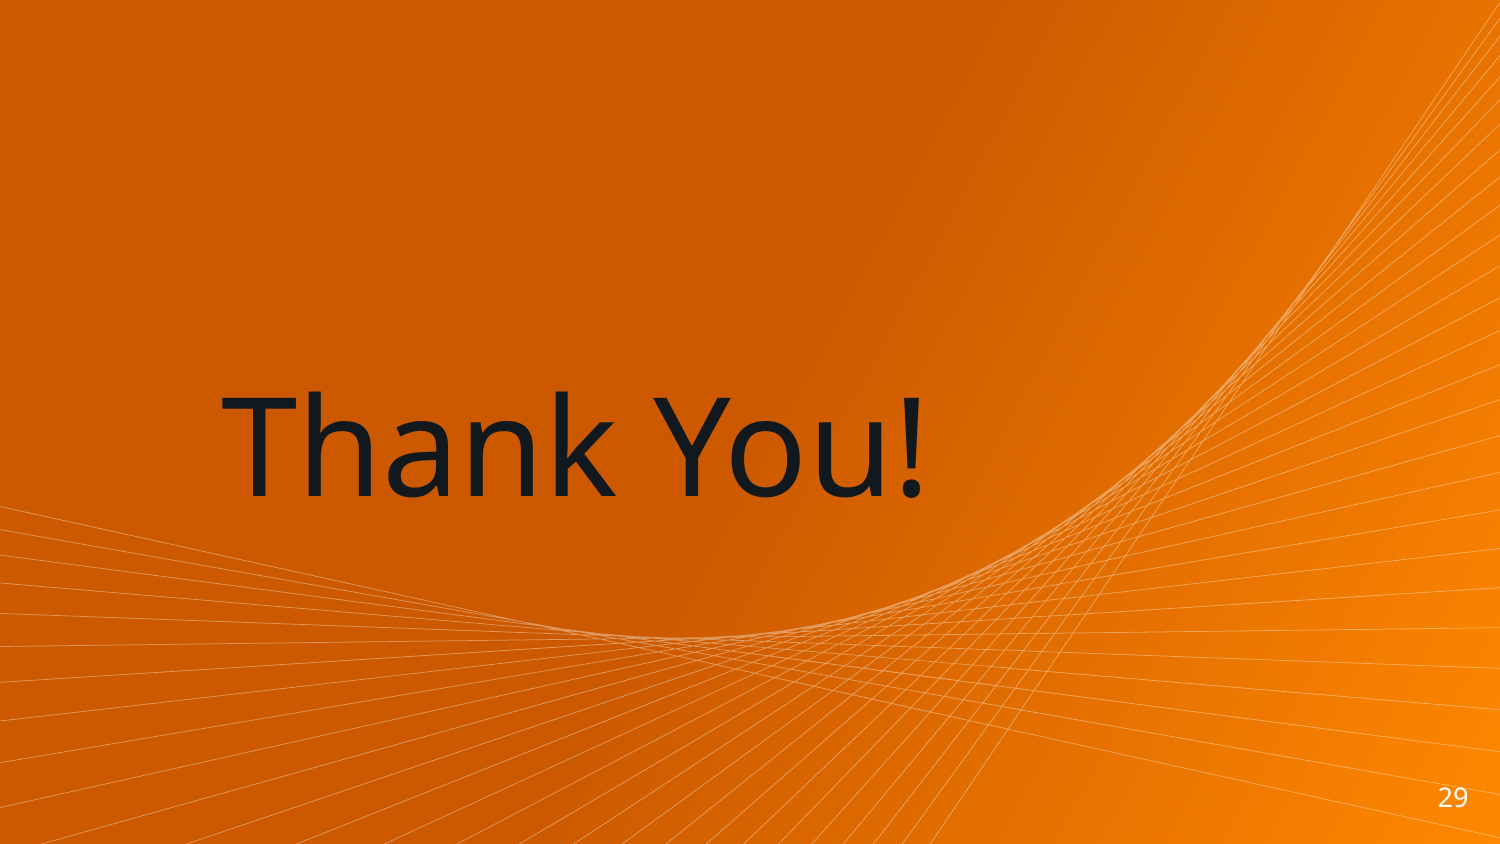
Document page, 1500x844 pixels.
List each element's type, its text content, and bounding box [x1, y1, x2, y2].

slide_number 29 [1378, 766, 1469, 832]
title Thank You! [221, 286, 1257, 527]
